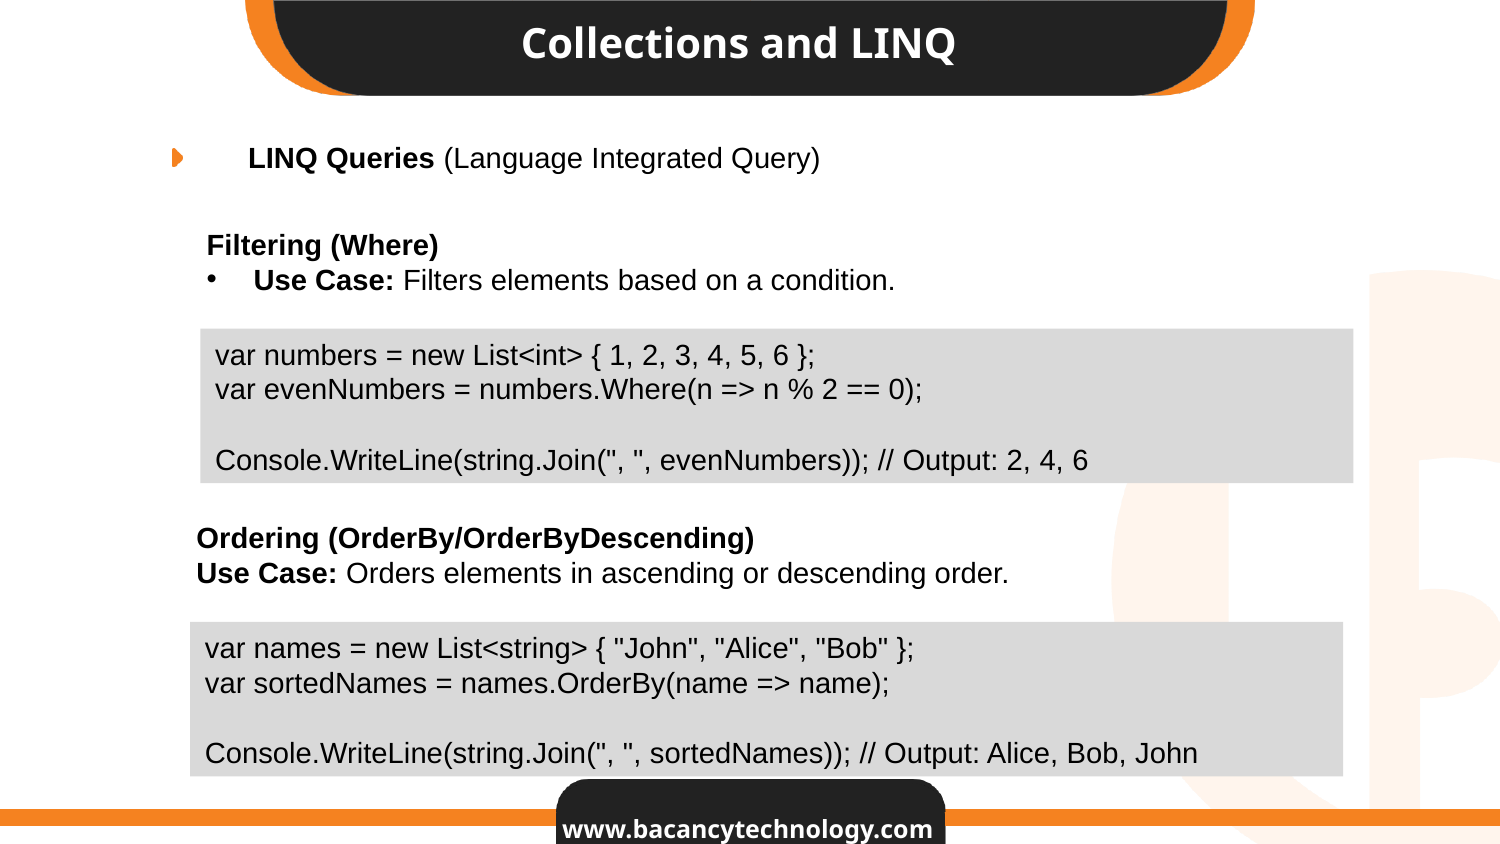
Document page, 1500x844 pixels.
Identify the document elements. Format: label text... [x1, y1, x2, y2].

text_box var names = new List<string> { "John", "Alice", "Bob" }; var sortedNames = names.OrderBy(name => name); Console.WriteLine(string.Join(", ", sortedNames)); // Output: Alice, Bob, John [190, 621, 1344, 777]
text_box Filtering (Where) Use Case: Filters elements based on a condition. [191, 218, 1500, 304]
text_box var numbers = new List<int> { 1, 2, 3, 4, 5, 6 }; var evenNumbers = numbers.Where(n => n % 2 == 0); Console.WriteLine(string.Join(", ", evenNumbers)); // Output: 2, 4, 6 [200, 328, 1354, 484]
picture [0, 0, 1500, 844]
text_box LINQ Queries (Language Integrated Query) [233, 131, 837, 182]
text_box Ordering (OrderBy/OrderByDescending) Use Case: Orders elements in ascending or descending order. [181, 511, 1500, 597]
